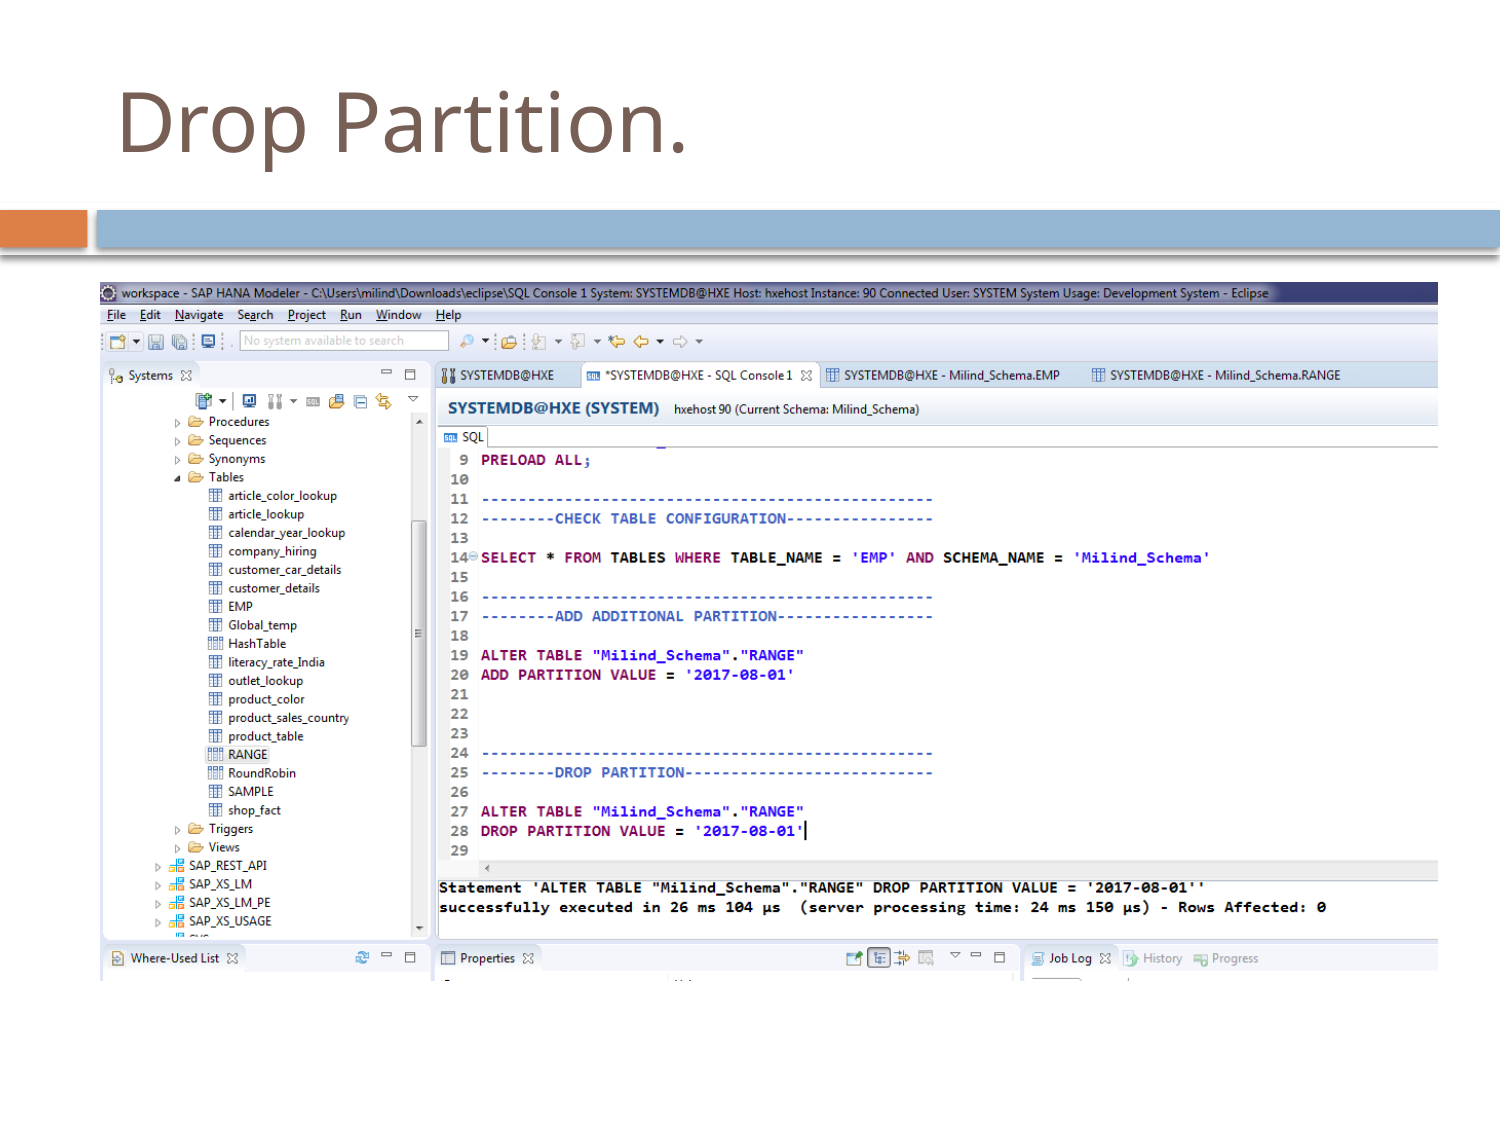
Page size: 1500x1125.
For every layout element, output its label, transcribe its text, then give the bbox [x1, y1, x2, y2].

title Drop Partition. [100, 37, 1438, 200]
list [100, 281, 1439, 981]
